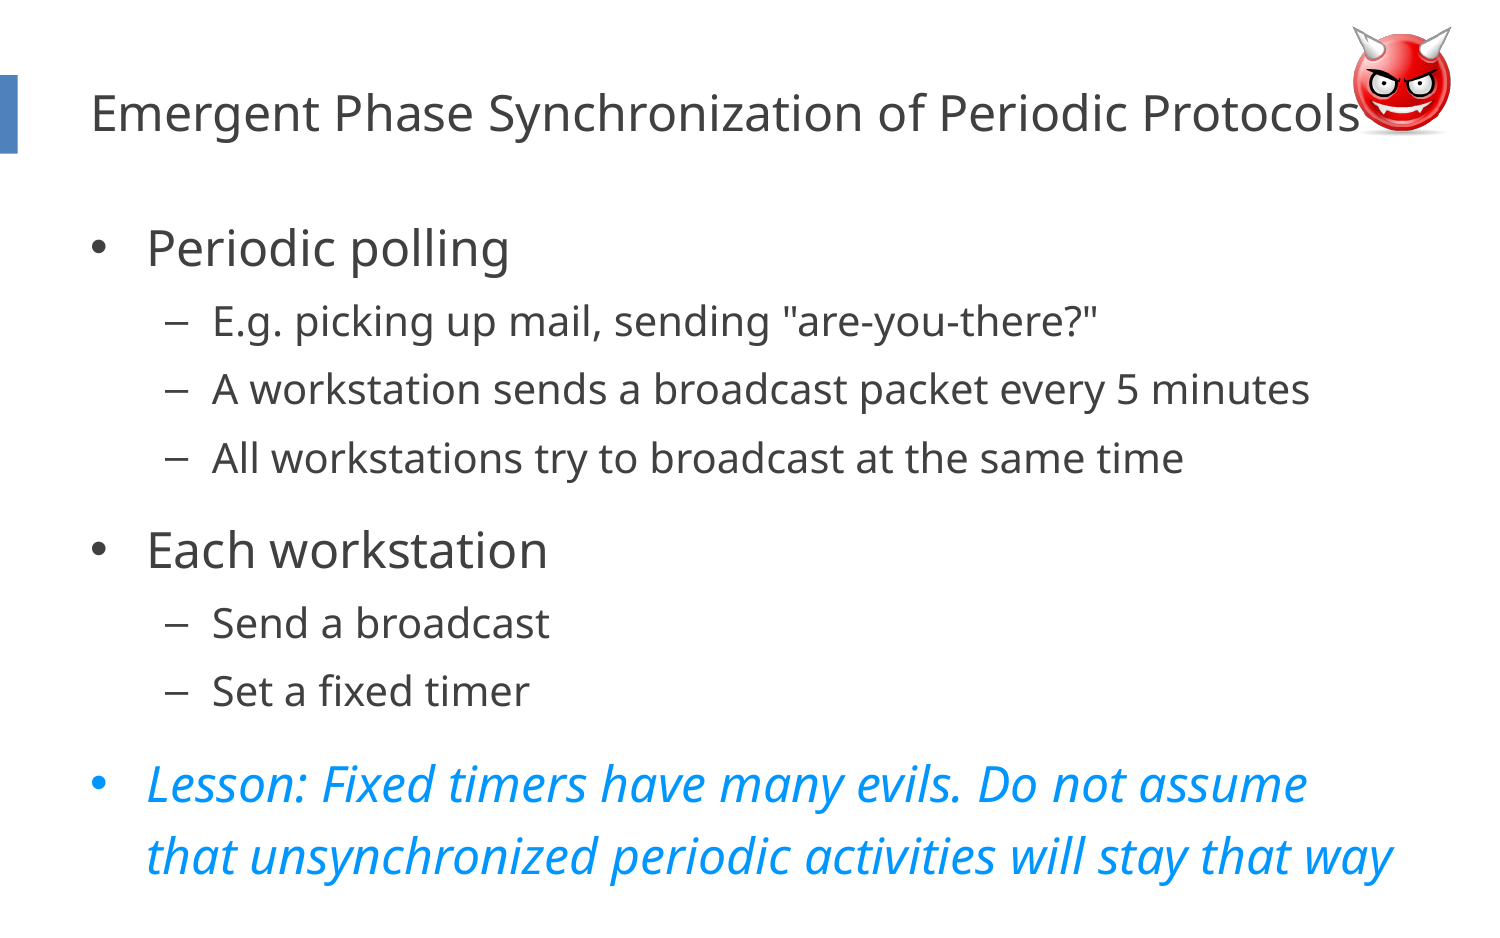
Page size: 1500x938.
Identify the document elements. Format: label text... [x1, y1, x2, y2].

list Periodic polling E.g. picking up mail, sending "are-you-there?" A workstation sends a broadcast packet every 5 minutes All workstations try to broadcast at the same time Each workstation Send a broadcast Set a fixed timer Lesson: Fixed timers have many evils. Do not assume that unsynchronized periodic activities will stay that way [75, 197, 1425, 838]
title Emergent Phase Synchronization of Periodic Protocols [75, 37, 1425, 186]
picture [1340, 20, 1463, 143]
